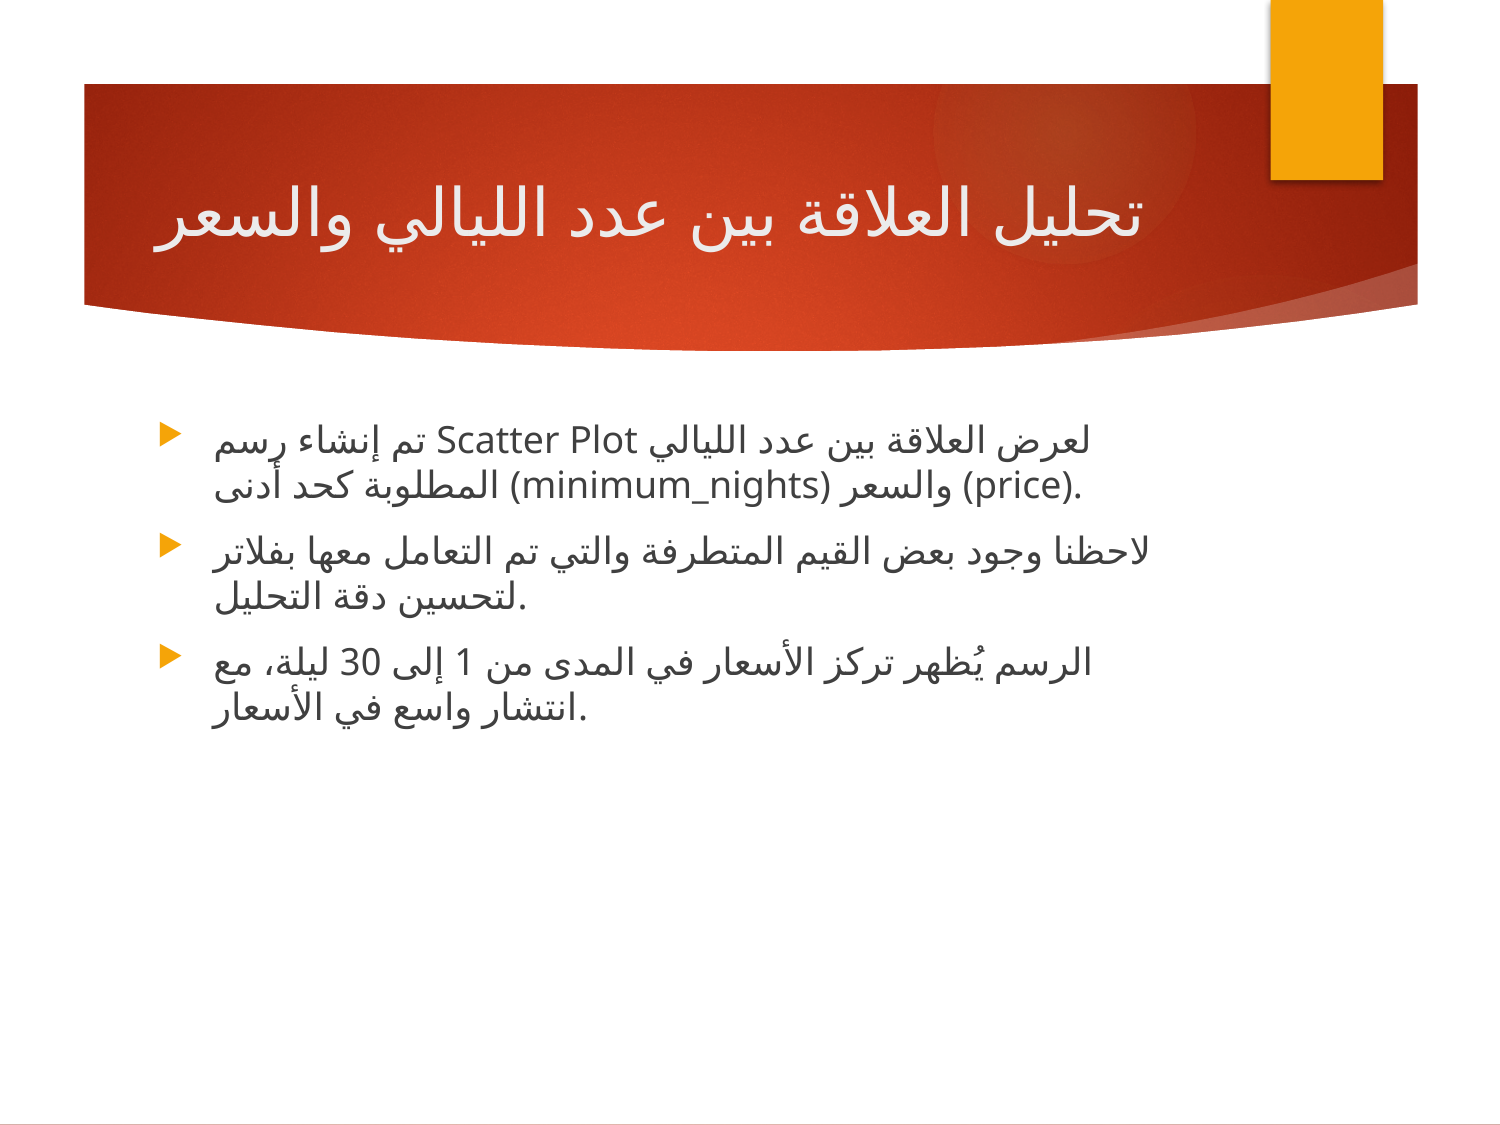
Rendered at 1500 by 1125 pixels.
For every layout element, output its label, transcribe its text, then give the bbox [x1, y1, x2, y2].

title تحليل العلاقة بين عدد الليالي والسعر [141, 151, 1183, 269]
list تم إنشاء رسم Scatter Plot لعرض العلاقة بين عدد الليالي المطلوبة كحد أدنى (minimum_nights) والسعر (price). لاحظنا وجود بعض القيم المتطرفة والتي تم التعامل معها بفلاتر لتحسين دقة التحليل. الرسم يُظهر تركز الأسعار في المدى من 1 إلى 30 ليلة، مع انتشار واسع في الأسعار. [142, 408, 1183, 988]
